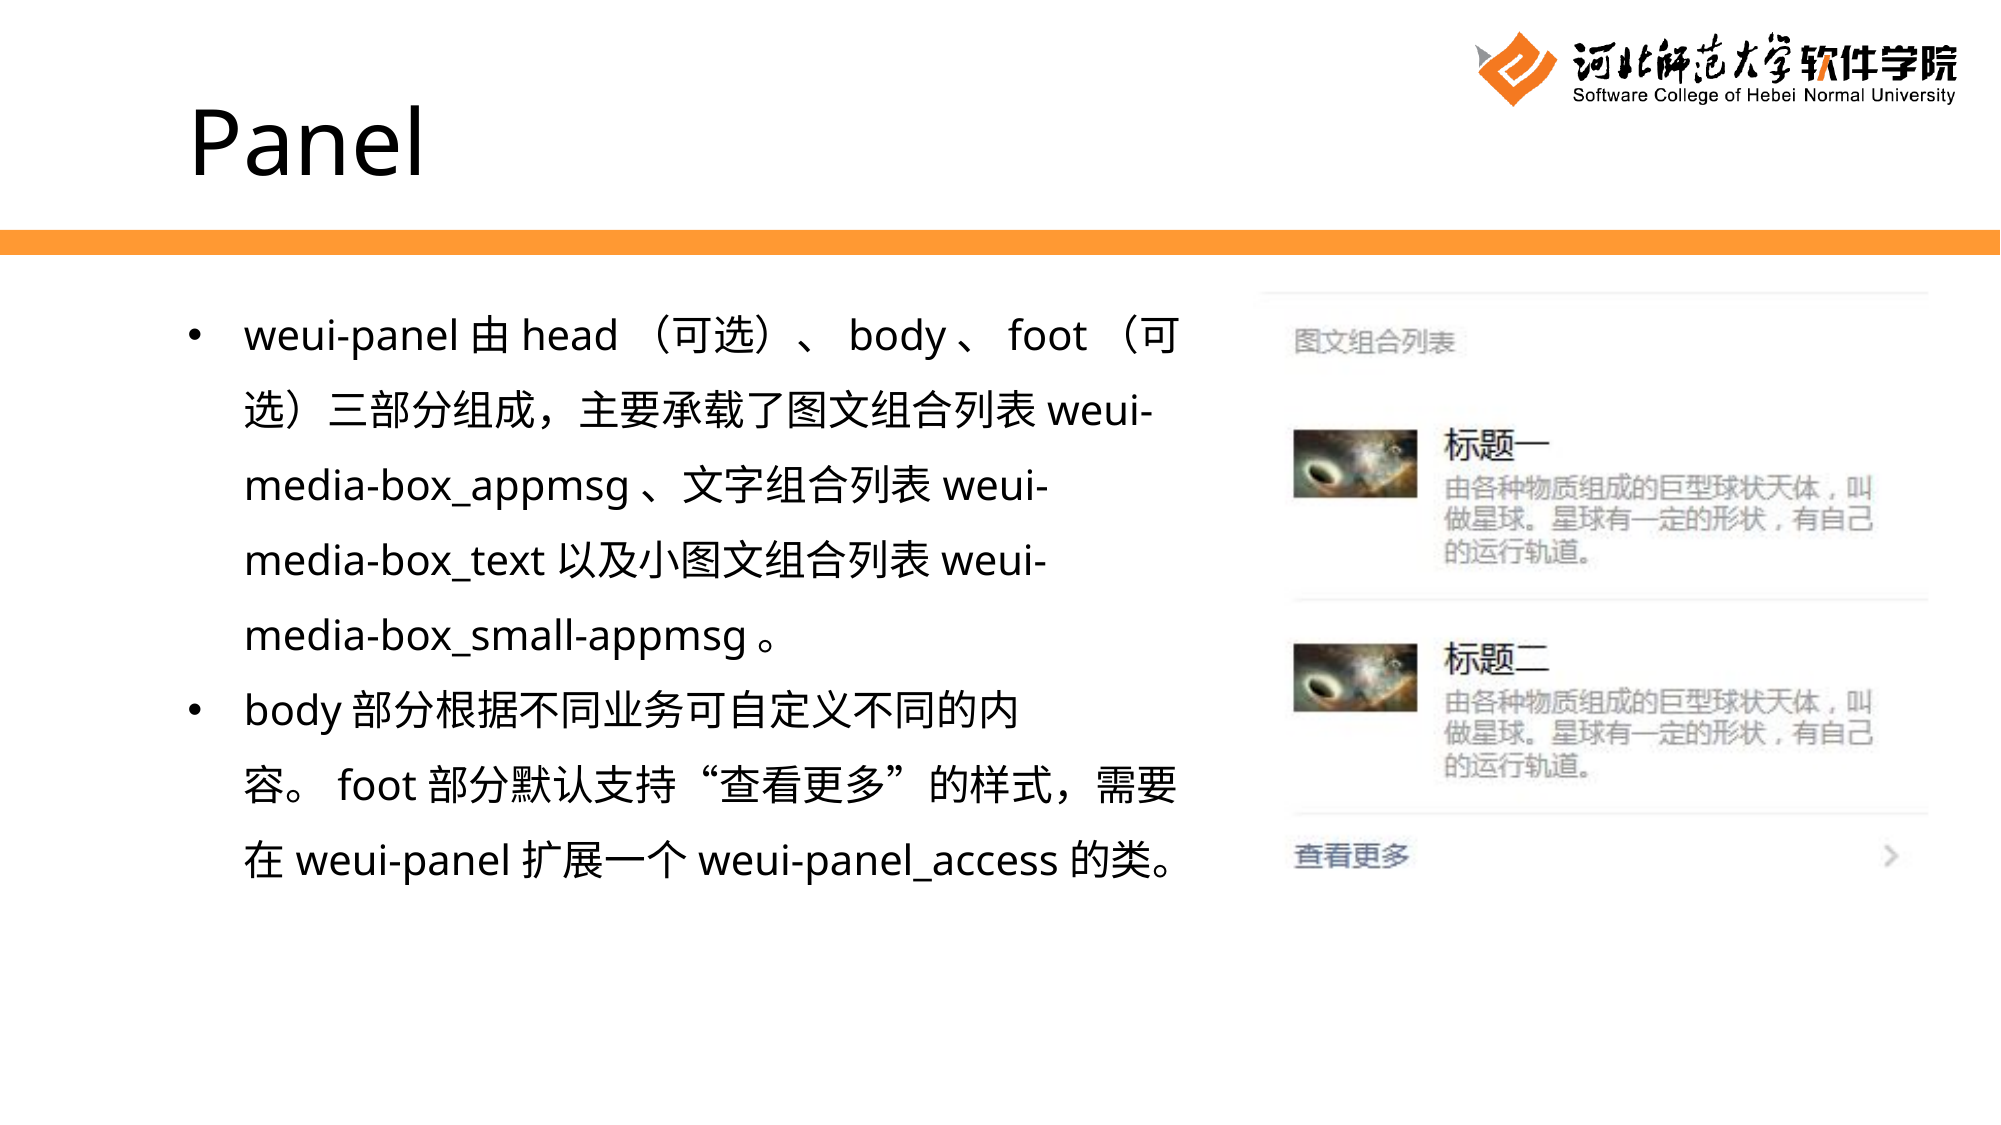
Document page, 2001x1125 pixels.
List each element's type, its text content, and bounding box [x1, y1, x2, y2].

text_box weui-panel由head（可选）、body、foot（可选）三部分组成，主要承载了图文组合列表weui-media-box_appmsg、文字组合列表weui-media-box_text以及小图文组合列表weui-media-box_small-appmsg。 body部分根据不同业务可自定义不同的内容。foot部分默认支持“查看更多”的样式，需要在weui-panel扩展一个weui-panel_access的类。 [172, 276, 1198, 892]
list Panel [172, 89, 1139, 202]
picture [1475, 31, 1957, 107]
picture [1253, 276, 1974, 951]
